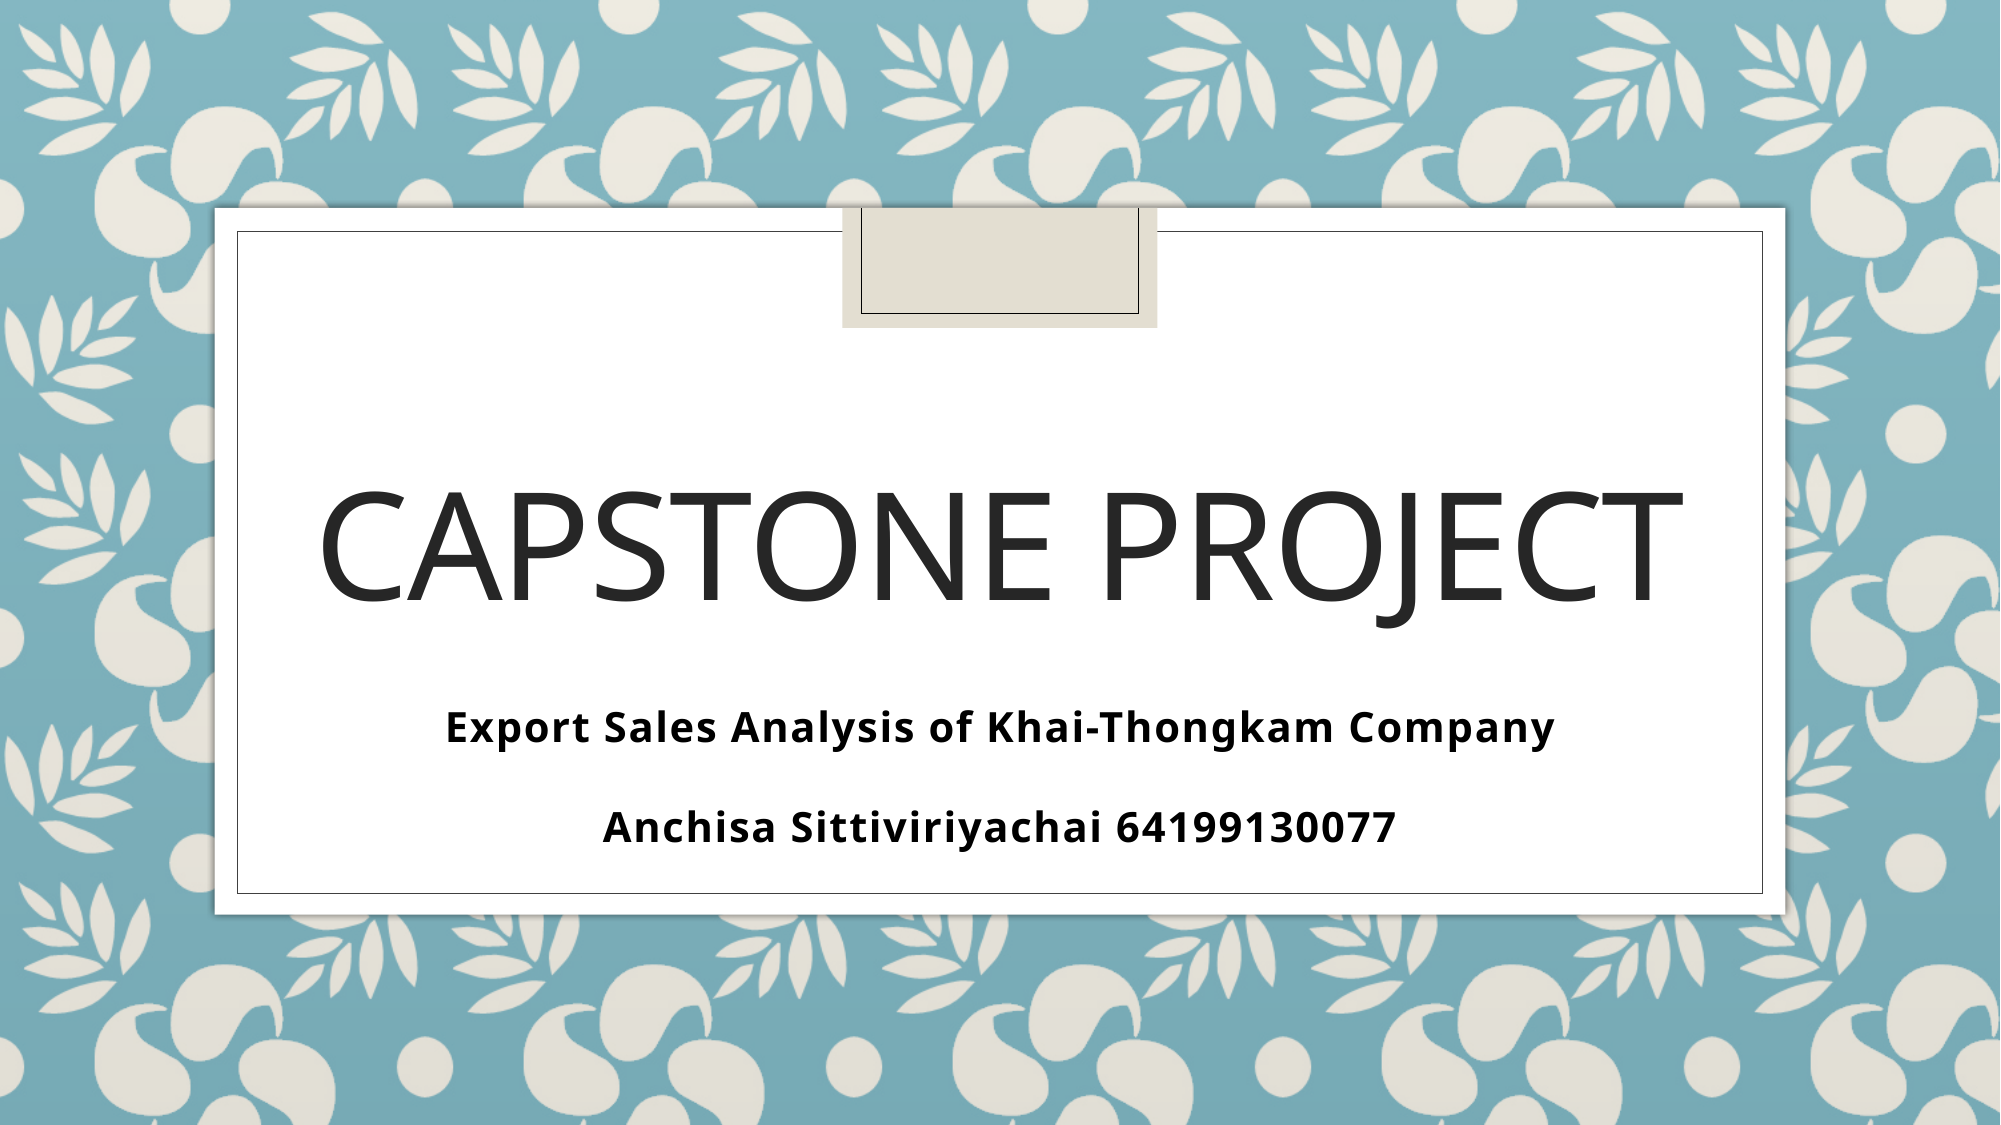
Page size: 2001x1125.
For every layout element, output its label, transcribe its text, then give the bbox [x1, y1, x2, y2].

subtitle Export Sales Analysis of Khai-Thongkam Company Anchisa Sittiviriyachai 64199130077 [256, 693, 1745, 867]
title Capstone Project [256, 343, 1744, 693]
